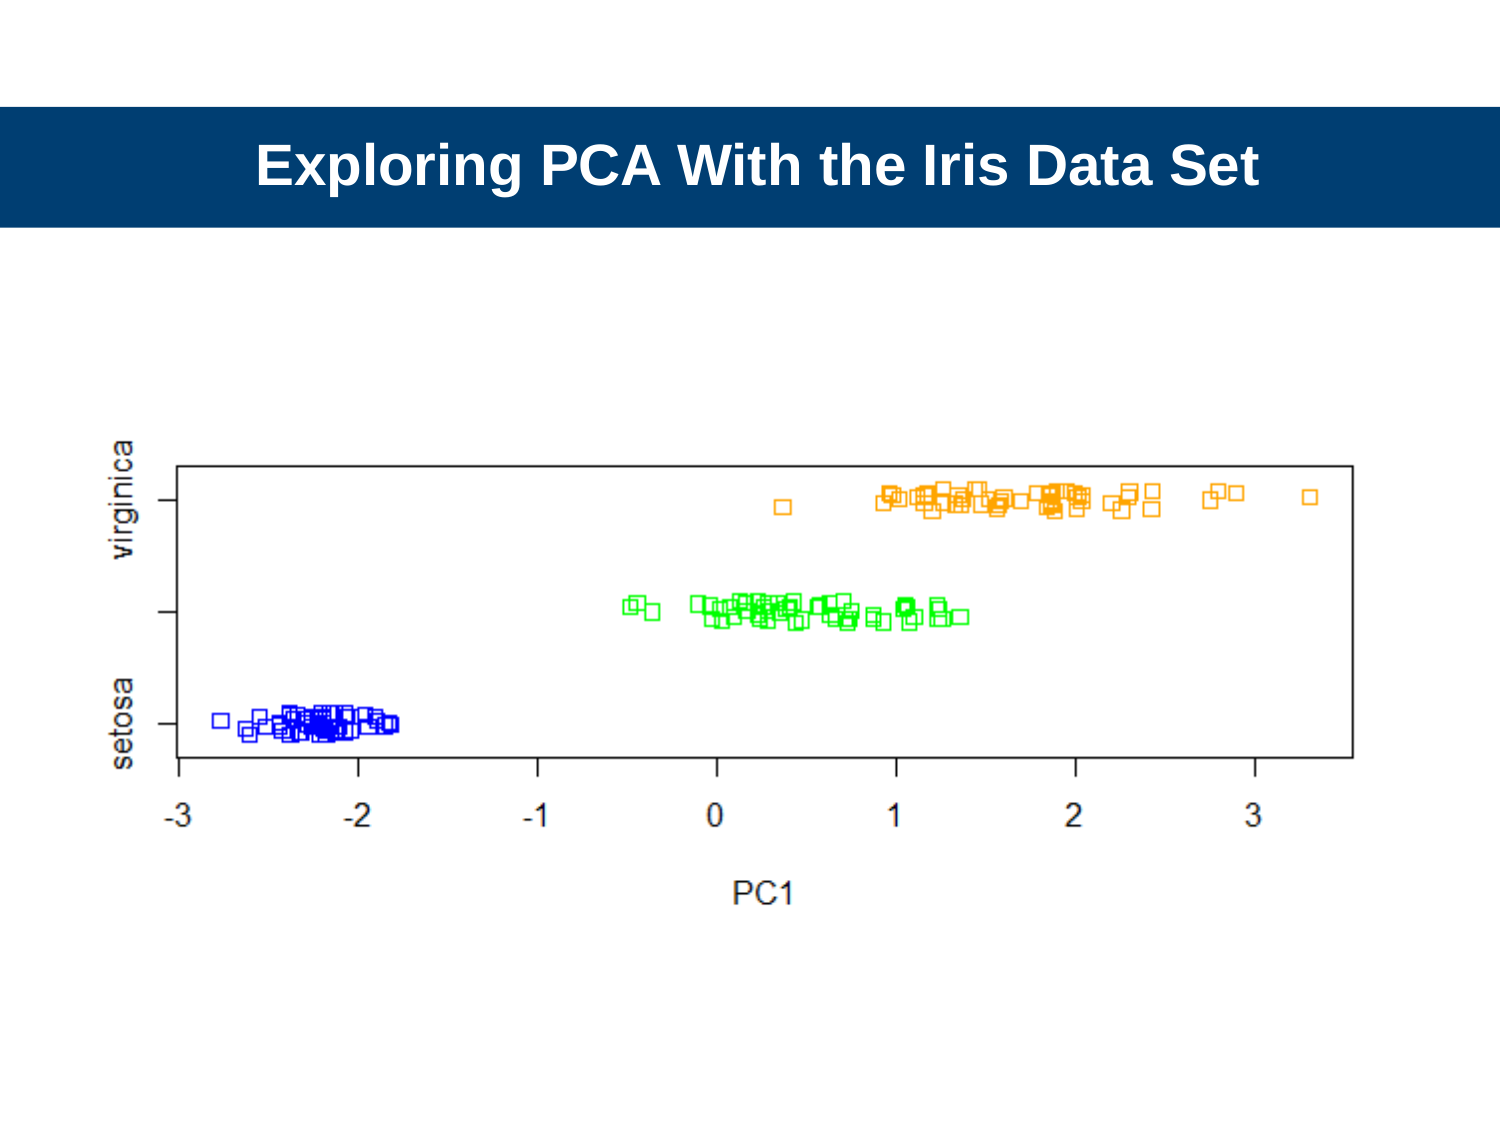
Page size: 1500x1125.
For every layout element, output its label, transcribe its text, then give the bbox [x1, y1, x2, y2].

title Exploring PCA With the Iris Data Set [68, 105, 1448, 228]
picture [21, 310, 1435, 953]
text_box [0, 105, 1500, 230]
